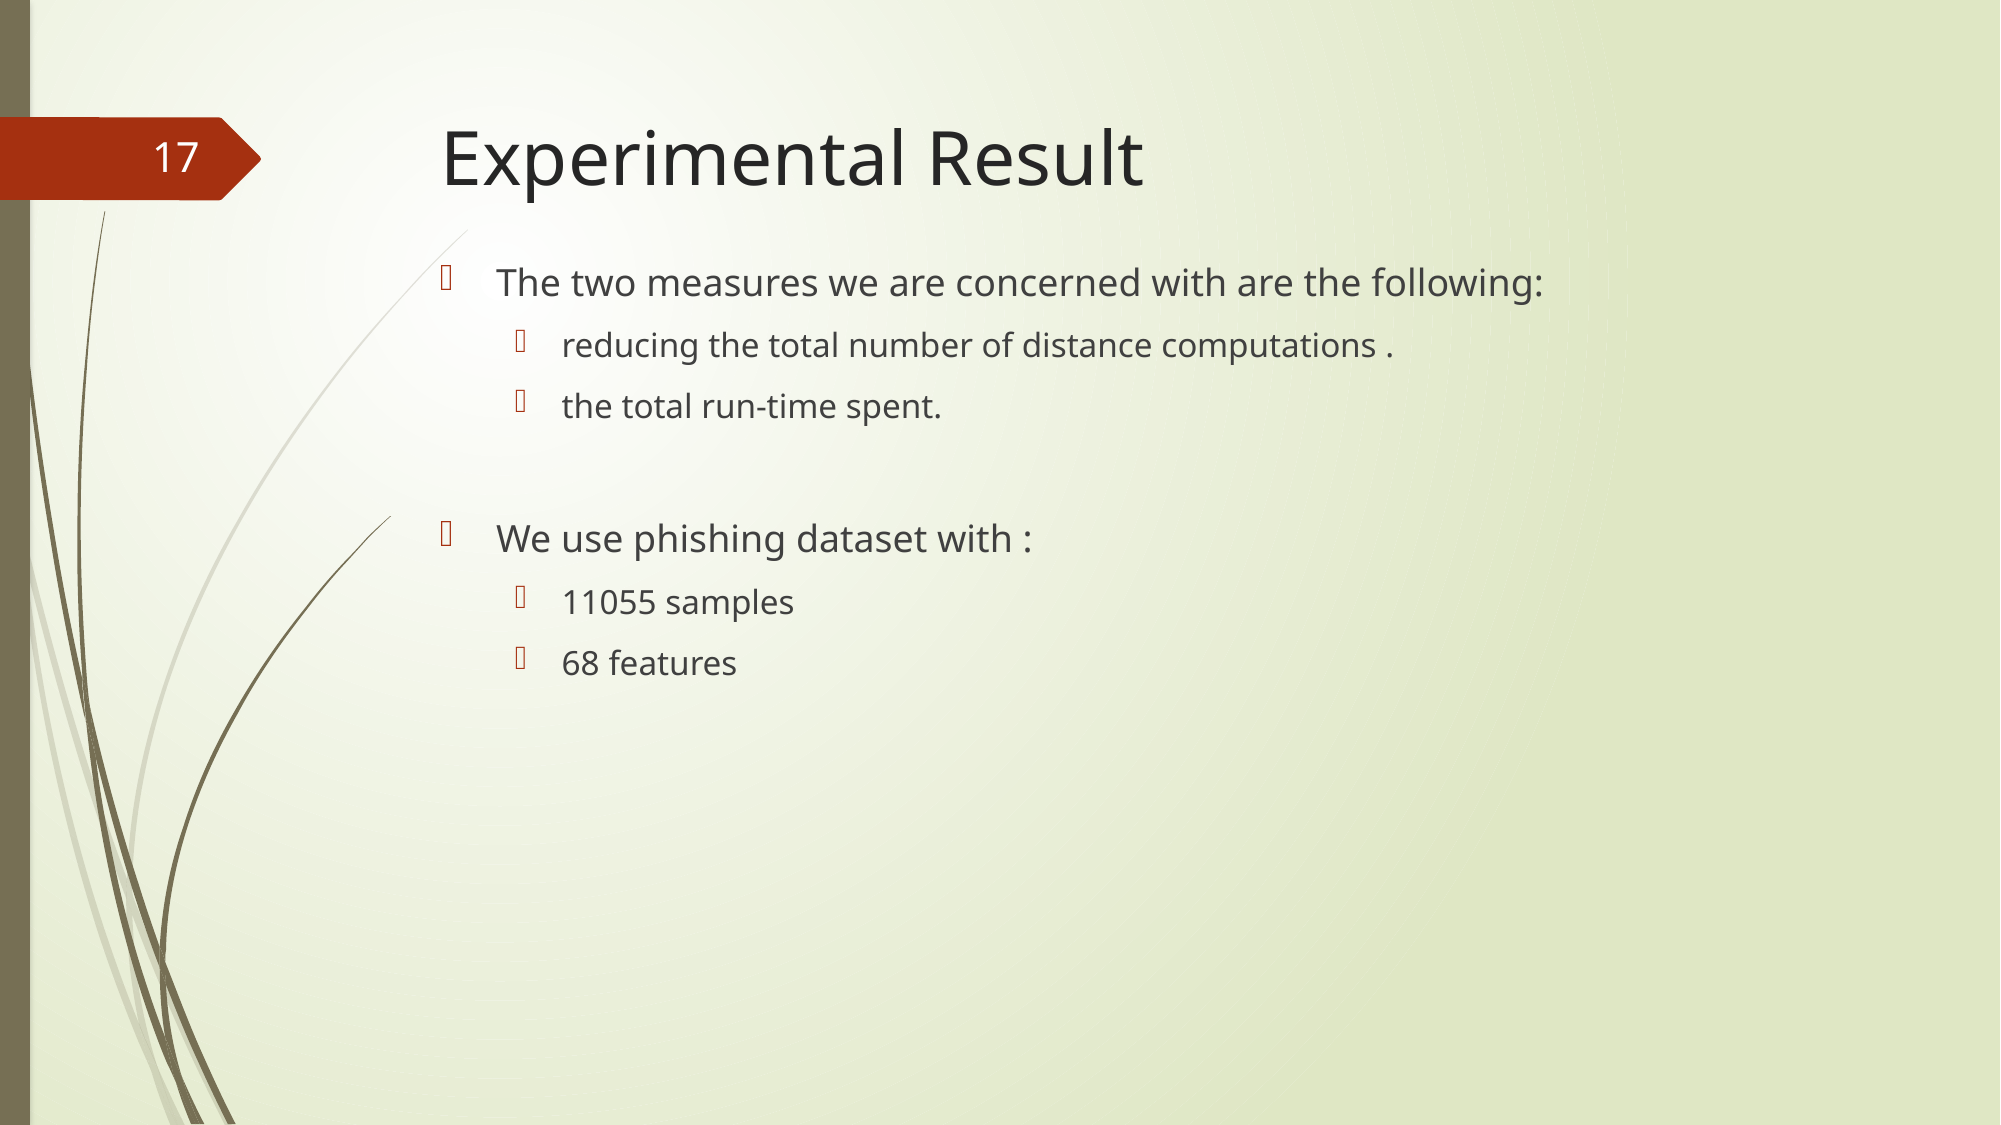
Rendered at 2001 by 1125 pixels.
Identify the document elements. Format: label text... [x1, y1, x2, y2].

list The two measures we are concerned with are the following: reducing the total number of distance computations . the total run-time spent. We use phishing dataset with : 11055 samples 68 features [424, 251, 1888, 1047]
title Experimental Result [425, 102, 1888, 251]
slide_number 17 [87, 129, 216, 190]
